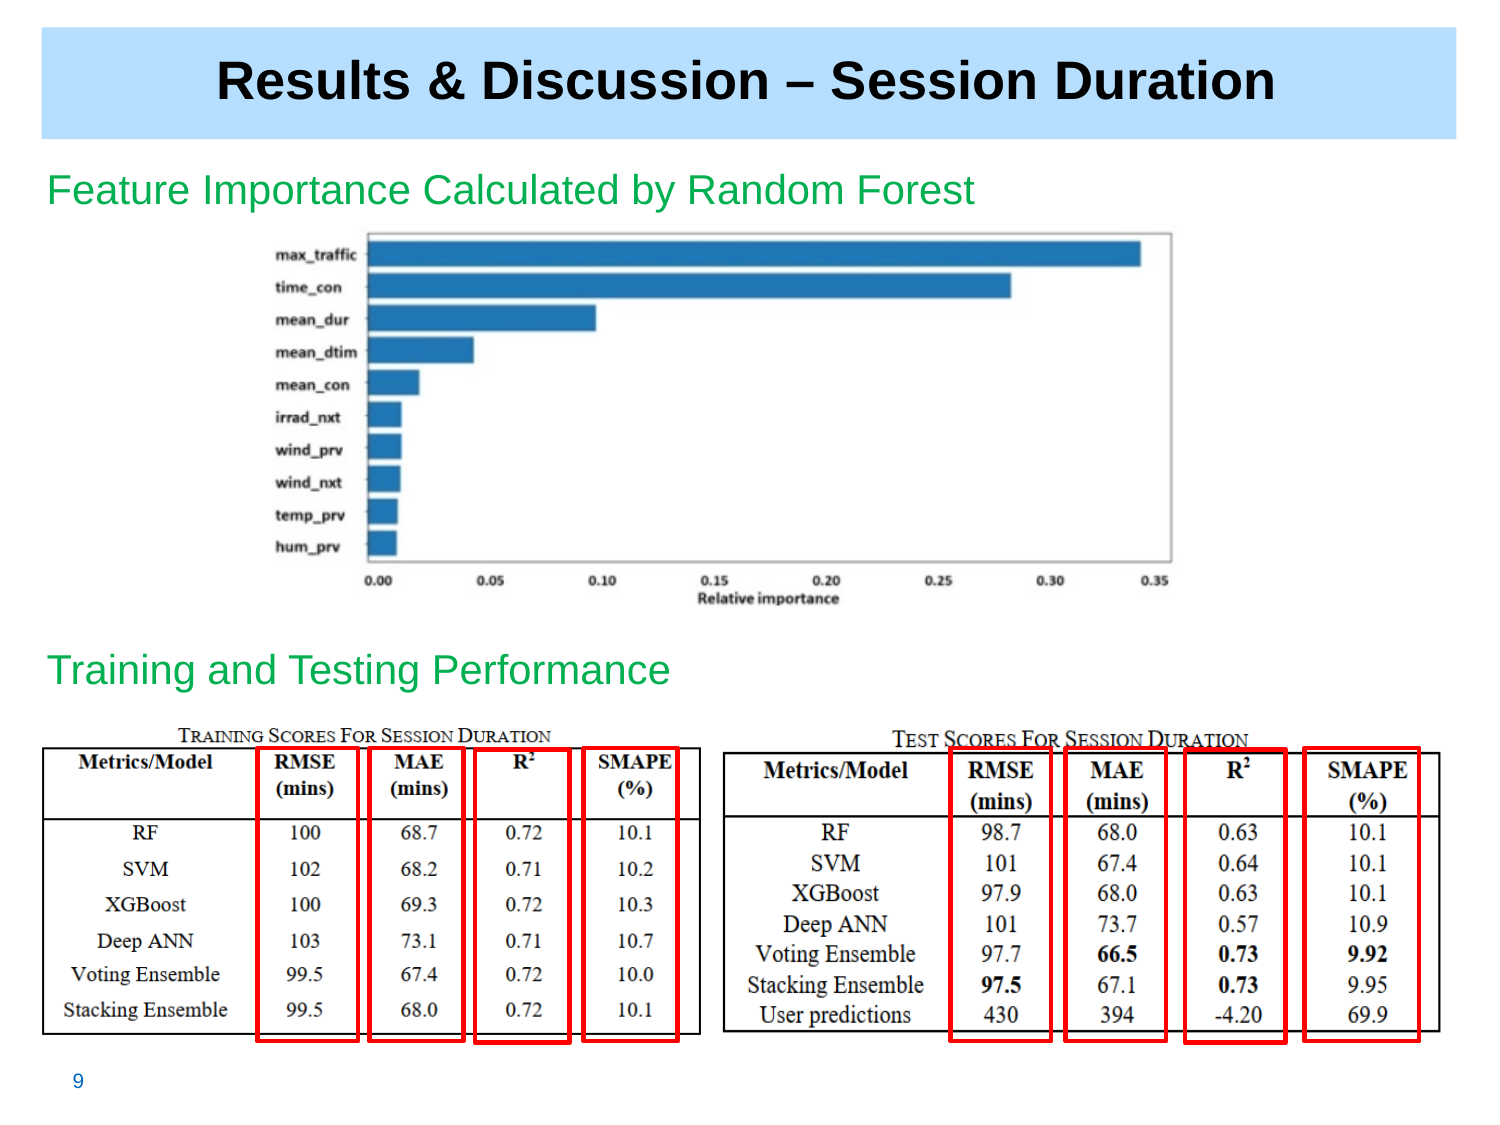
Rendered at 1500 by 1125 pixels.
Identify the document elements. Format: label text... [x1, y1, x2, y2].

picture [257, 217, 1196, 620]
text_box Feature Importance Calculated by Random Forest Training and Testing Performance [31, 127, 1447, 701]
picture [711, 721, 1447, 1042]
title Results & Discussion – Session Duration [47, 17, 1447, 119]
text_box [41, 27, 1457, 140]
picture [31, 721, 708, 1042]
